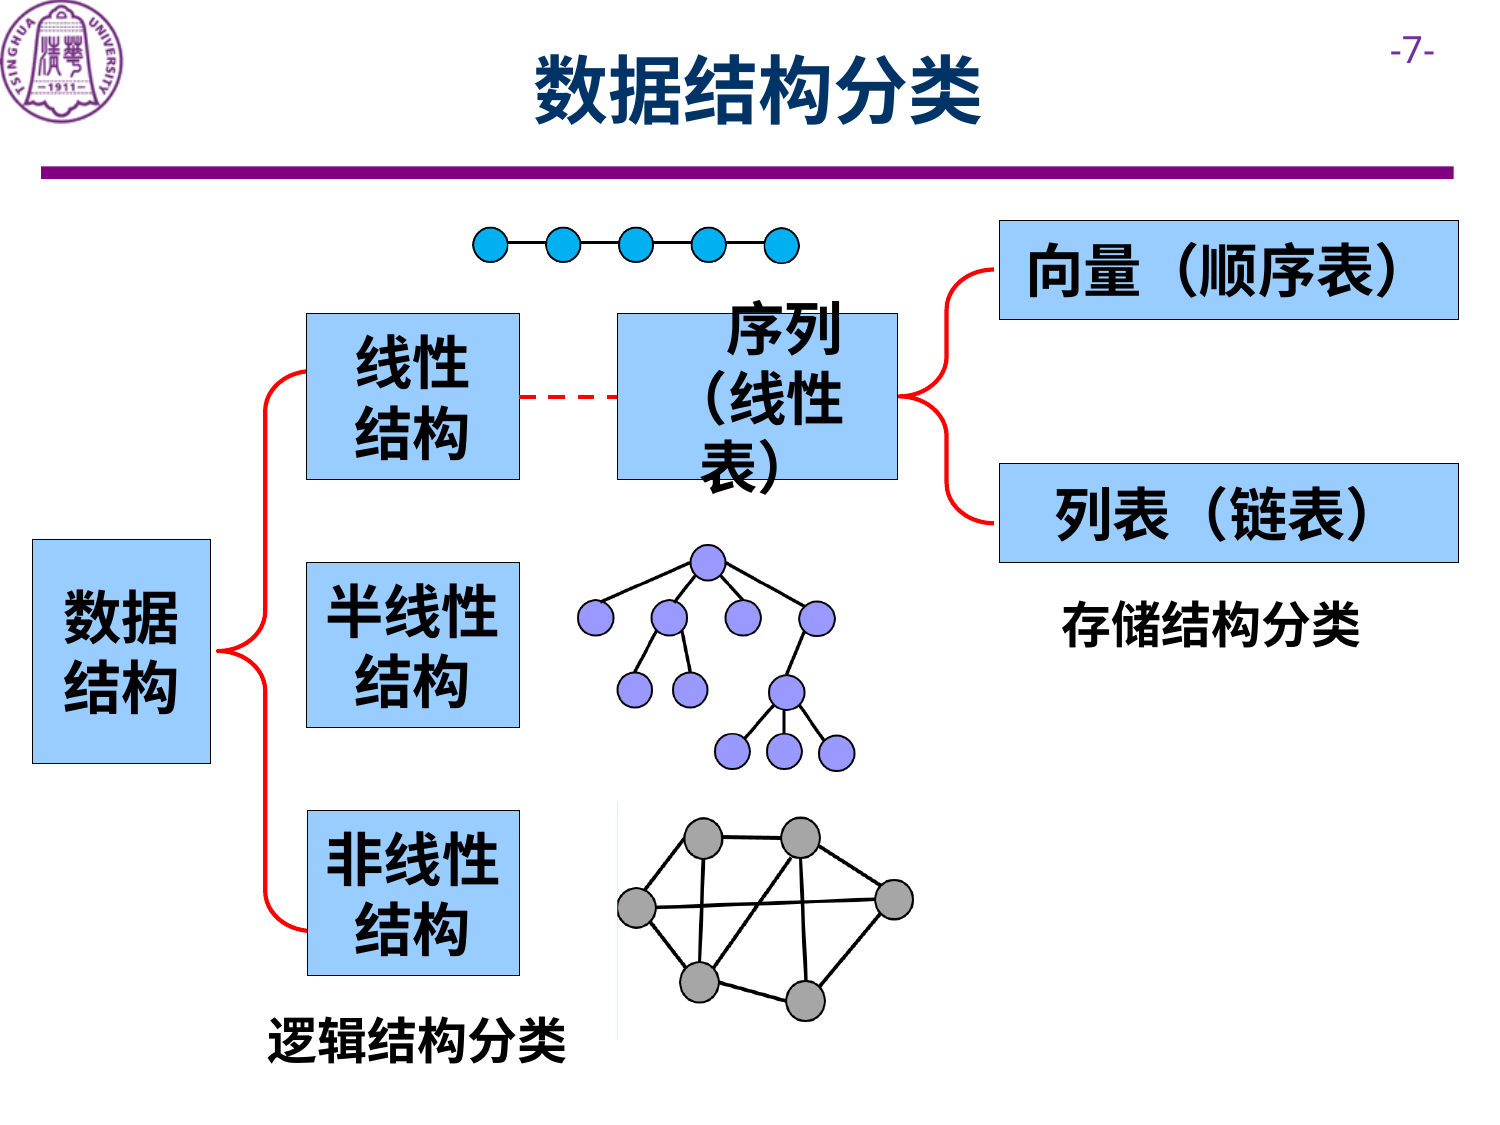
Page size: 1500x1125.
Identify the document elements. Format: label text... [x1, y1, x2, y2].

text_box [217, 371, 313, 931]
text_box 列表（链表） [999, 463, 1459, 563]
text_box 非线性结构 [307, 810, 519, 976]
text_box 逻辑结构分类 [206, 990, 583, 1089]
picture [0, 0, 124, 124]
text_box [899, 269, 994, 524]
picture [443, 194, 815, 271]
picture [567, 534, 863, 782]
title 数据结构分类 [135, 13, 1383, 165]
text_box 存储结构分类 [1000, 574, 1377, 673]
text_box 线性 结构 [306, 313, 519, 480]
picture [617, 802, 917, 1040]
text_box 数据结构 [32, 538, 210, 764]
text_box 向量（顺序表） [999, 220, 1459, 319]
text_box 序列 （线性表） [617, 313, 898, 480]
text_box 半线性结构 [306, 562, 519, 728]
